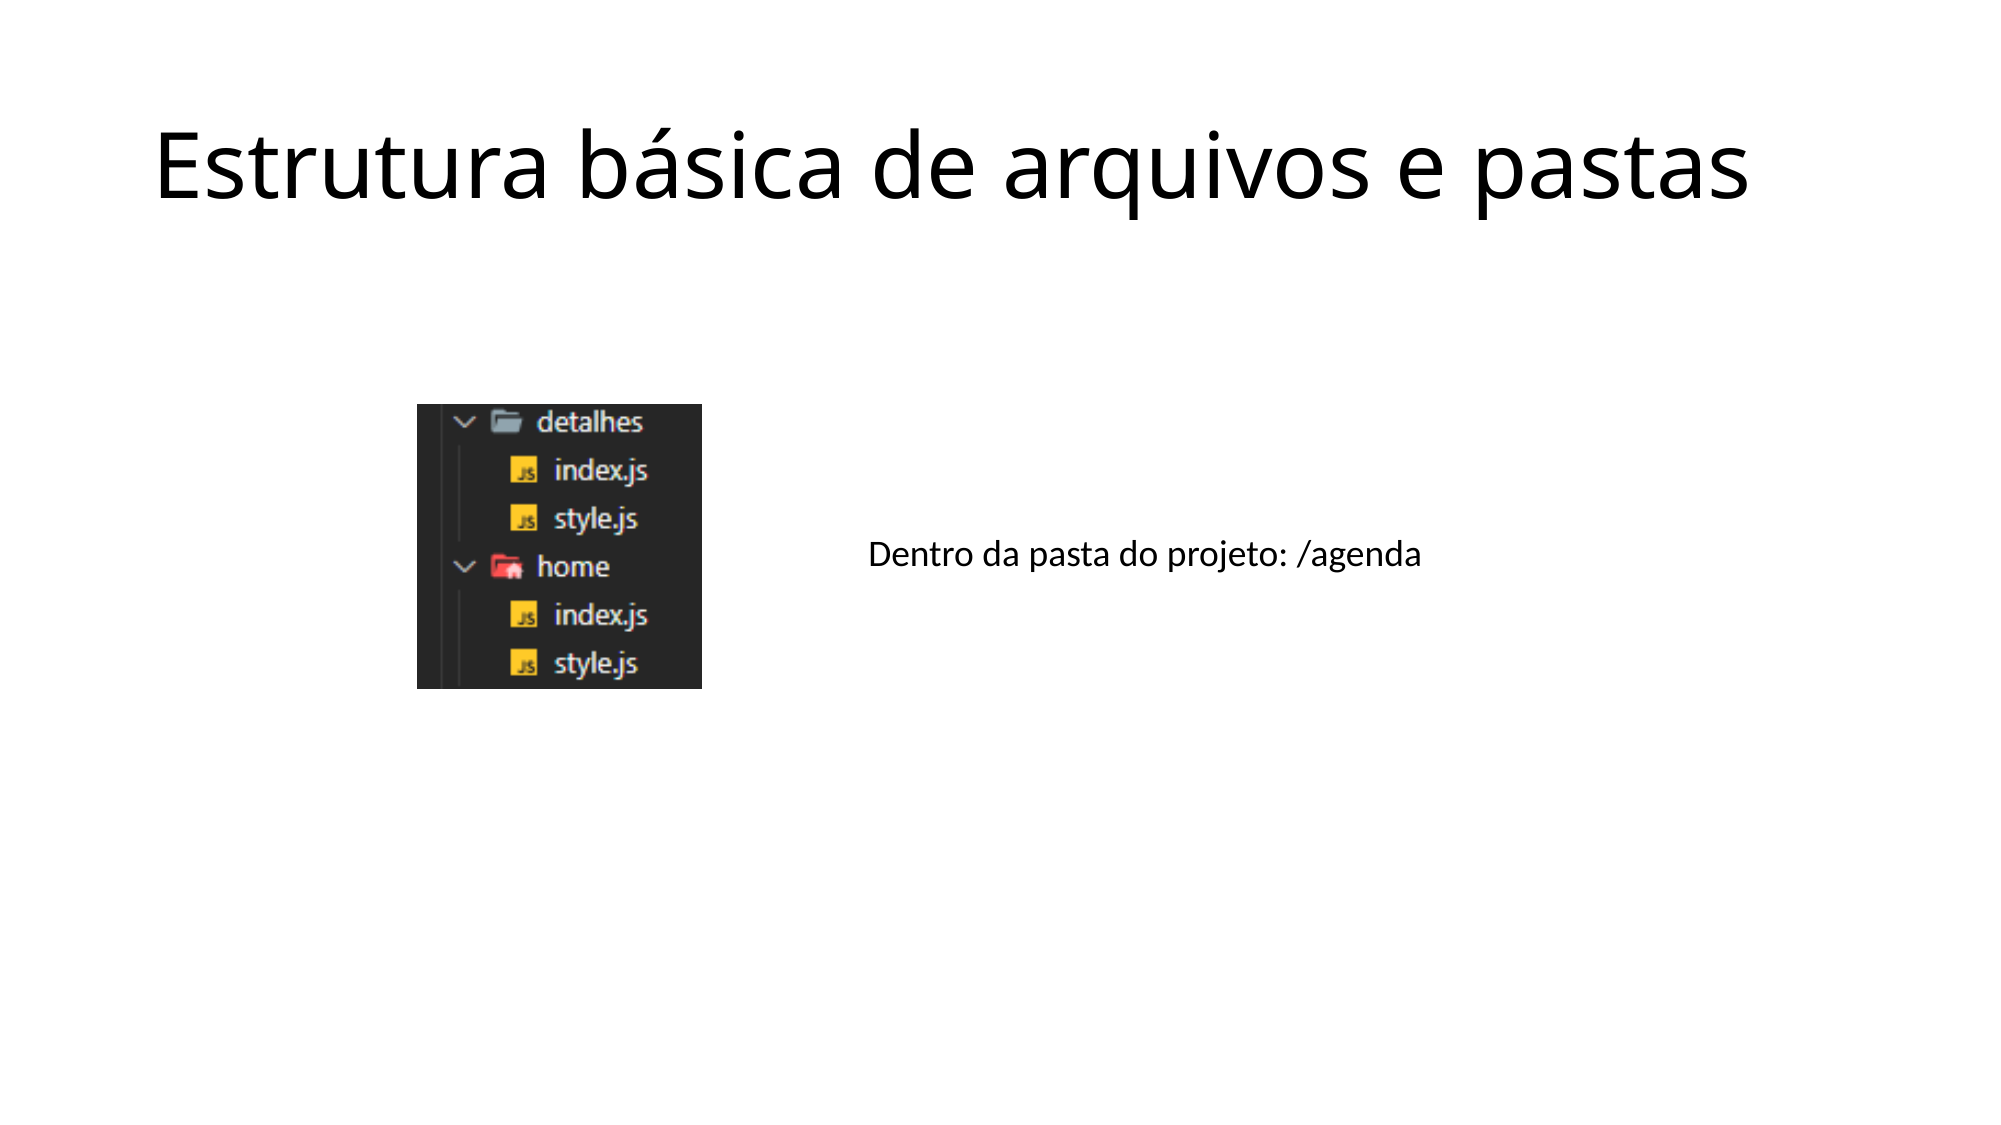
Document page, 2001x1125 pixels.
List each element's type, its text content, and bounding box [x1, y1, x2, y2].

title Estrutura básica de arquivos e pastas [137, 59, 1863, 278]
text_box Dentro da pasta do projeto: /agenda [853, 521, 1438, 581]
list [417, 404, 702, 689]
